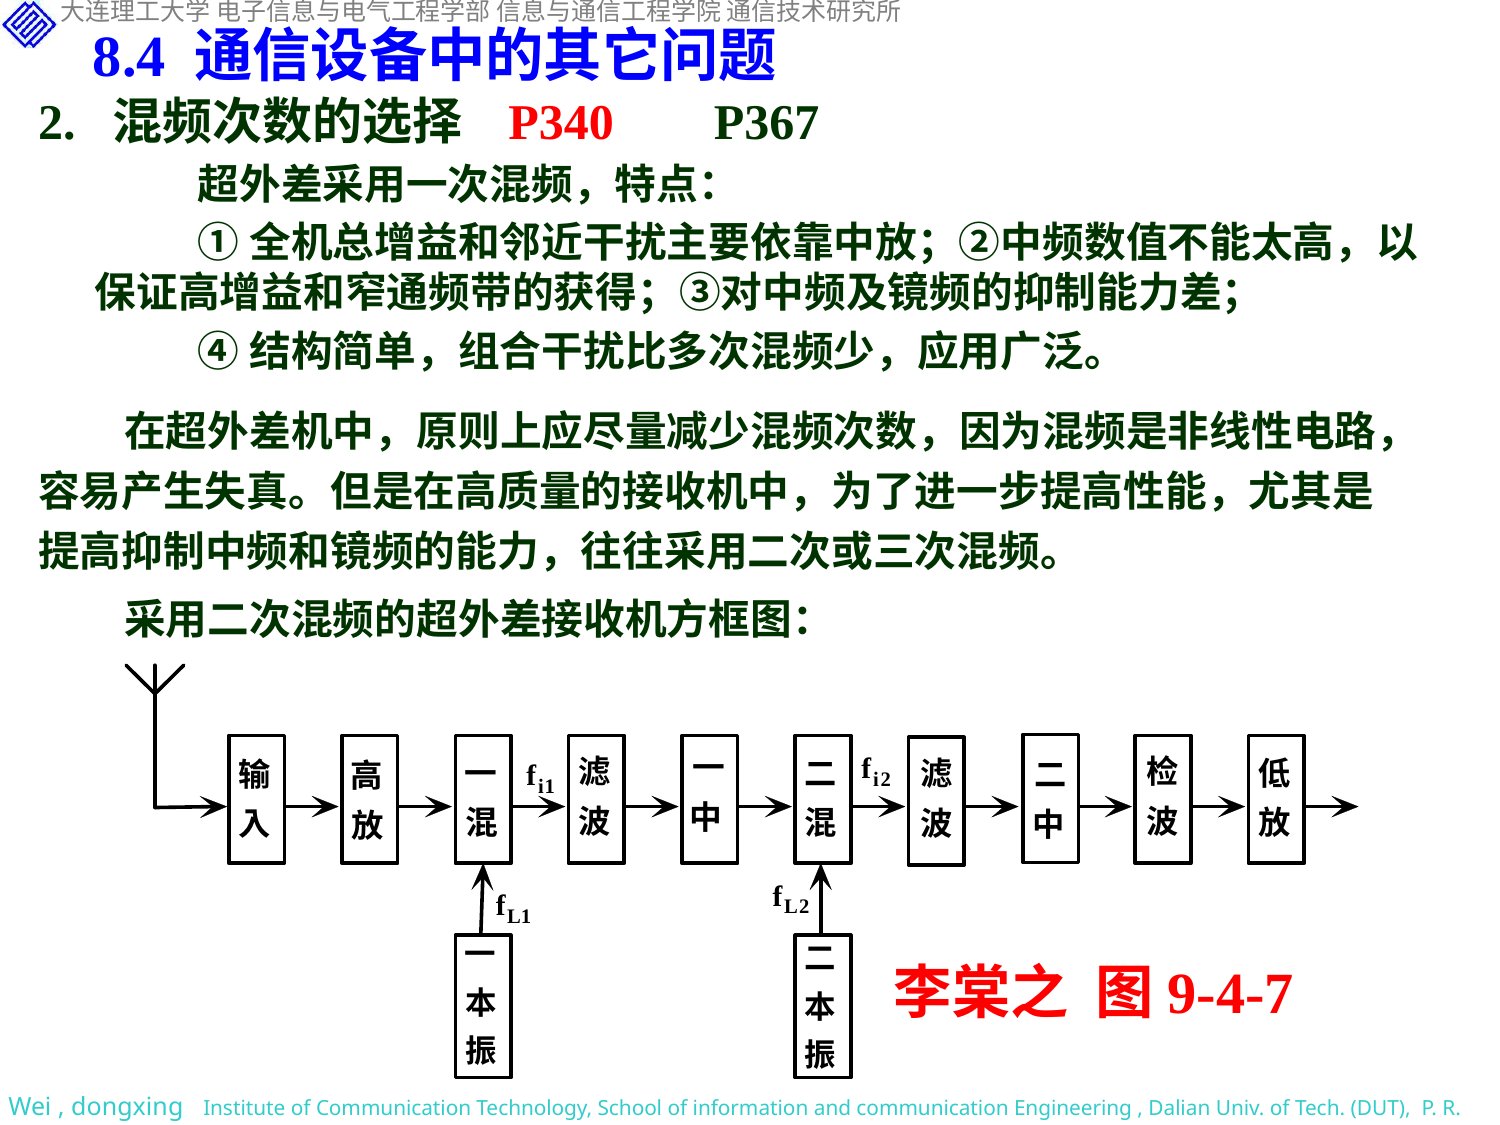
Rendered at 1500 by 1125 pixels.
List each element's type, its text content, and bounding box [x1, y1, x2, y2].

text_box 在超外差机中，原则上应尽量减少混频次数，因为混频是非线性电路，容易产生失真。但是在高质量的接收机中，为了进一步提高性能，尤其是提高抑制中频和镜频的能力，往往采用二次或三次混频。 采用二次混频的超外差接收机方框图： [23, 386, 1430, 651]
text_box 8.4 通信设备中的其它问题 [78, 23, 951, 82]
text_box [116, 656, 1368, 1087]
text_box 2. 混频次数的选择 P340 P367 超外差采用一次混频，特点： ①全机总增益和邻近干扰主要依靠中放；②中频数值不能太高，以保证高增益和窄通频带的获得；③对中频及镜频的抑制能力差； ④结构简单，组合干扰比多次混频少，应用广泛。 [23, 82, 1436, 387]
picture [0, 0, 59, 49]
